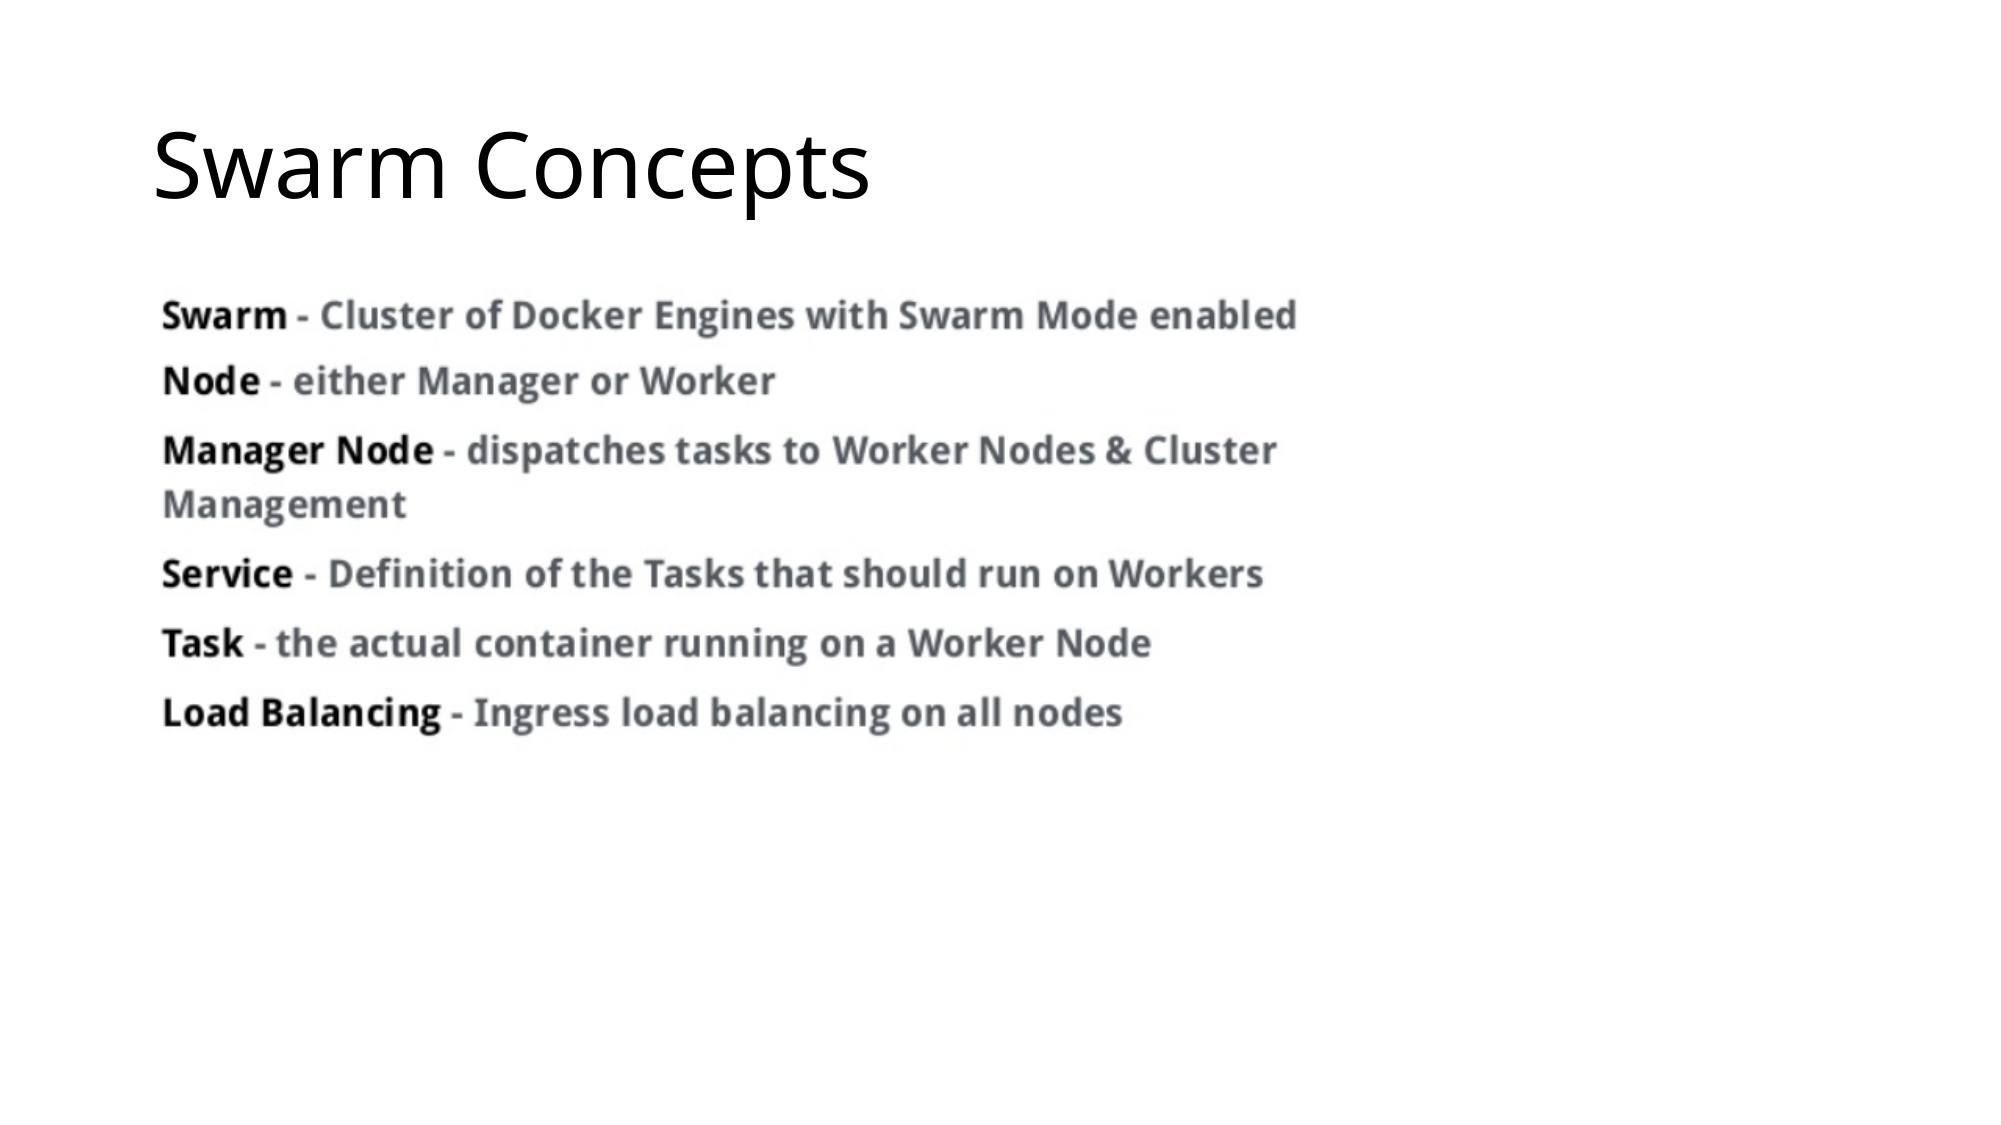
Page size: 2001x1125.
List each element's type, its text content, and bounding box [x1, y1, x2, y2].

title Swarm Concepts [137, 59, 1863, 278]
picture [120, 277, 1313, 761]
